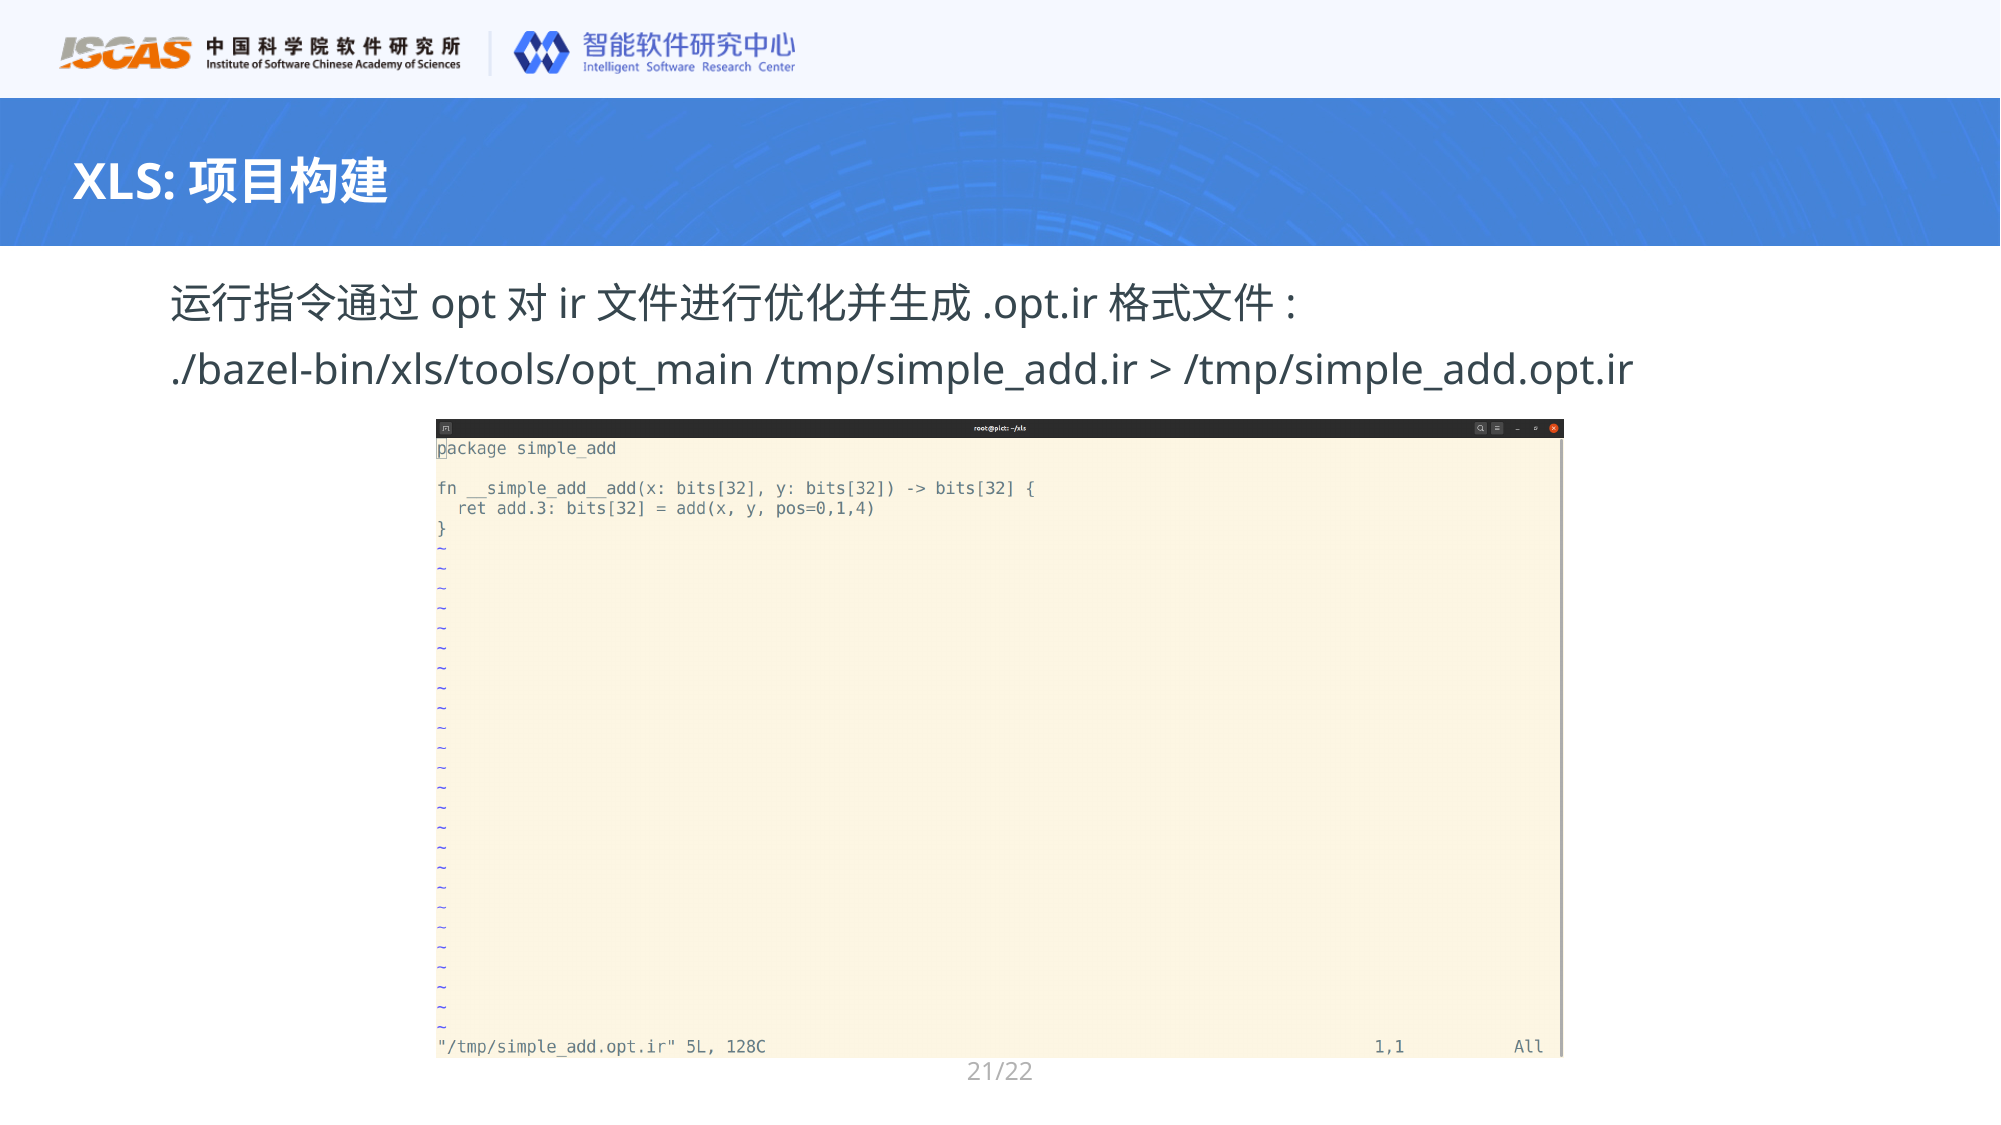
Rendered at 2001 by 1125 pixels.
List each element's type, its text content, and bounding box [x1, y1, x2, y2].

list 运行指令通过opt对ir文件进行优化并生成.opt.ir格式文件: ./bazel-bin/xls/tools/opt_main /tmp/simple_add.ir > /tmp/simple_add.opt.ir [155, 275, 1701, 949]
picture [0, 0, 2000, 1062]
footer 21/22 [662, 1059, 1338, 1103]
list XLS:项目构建 [59, 148, 780, 216]
